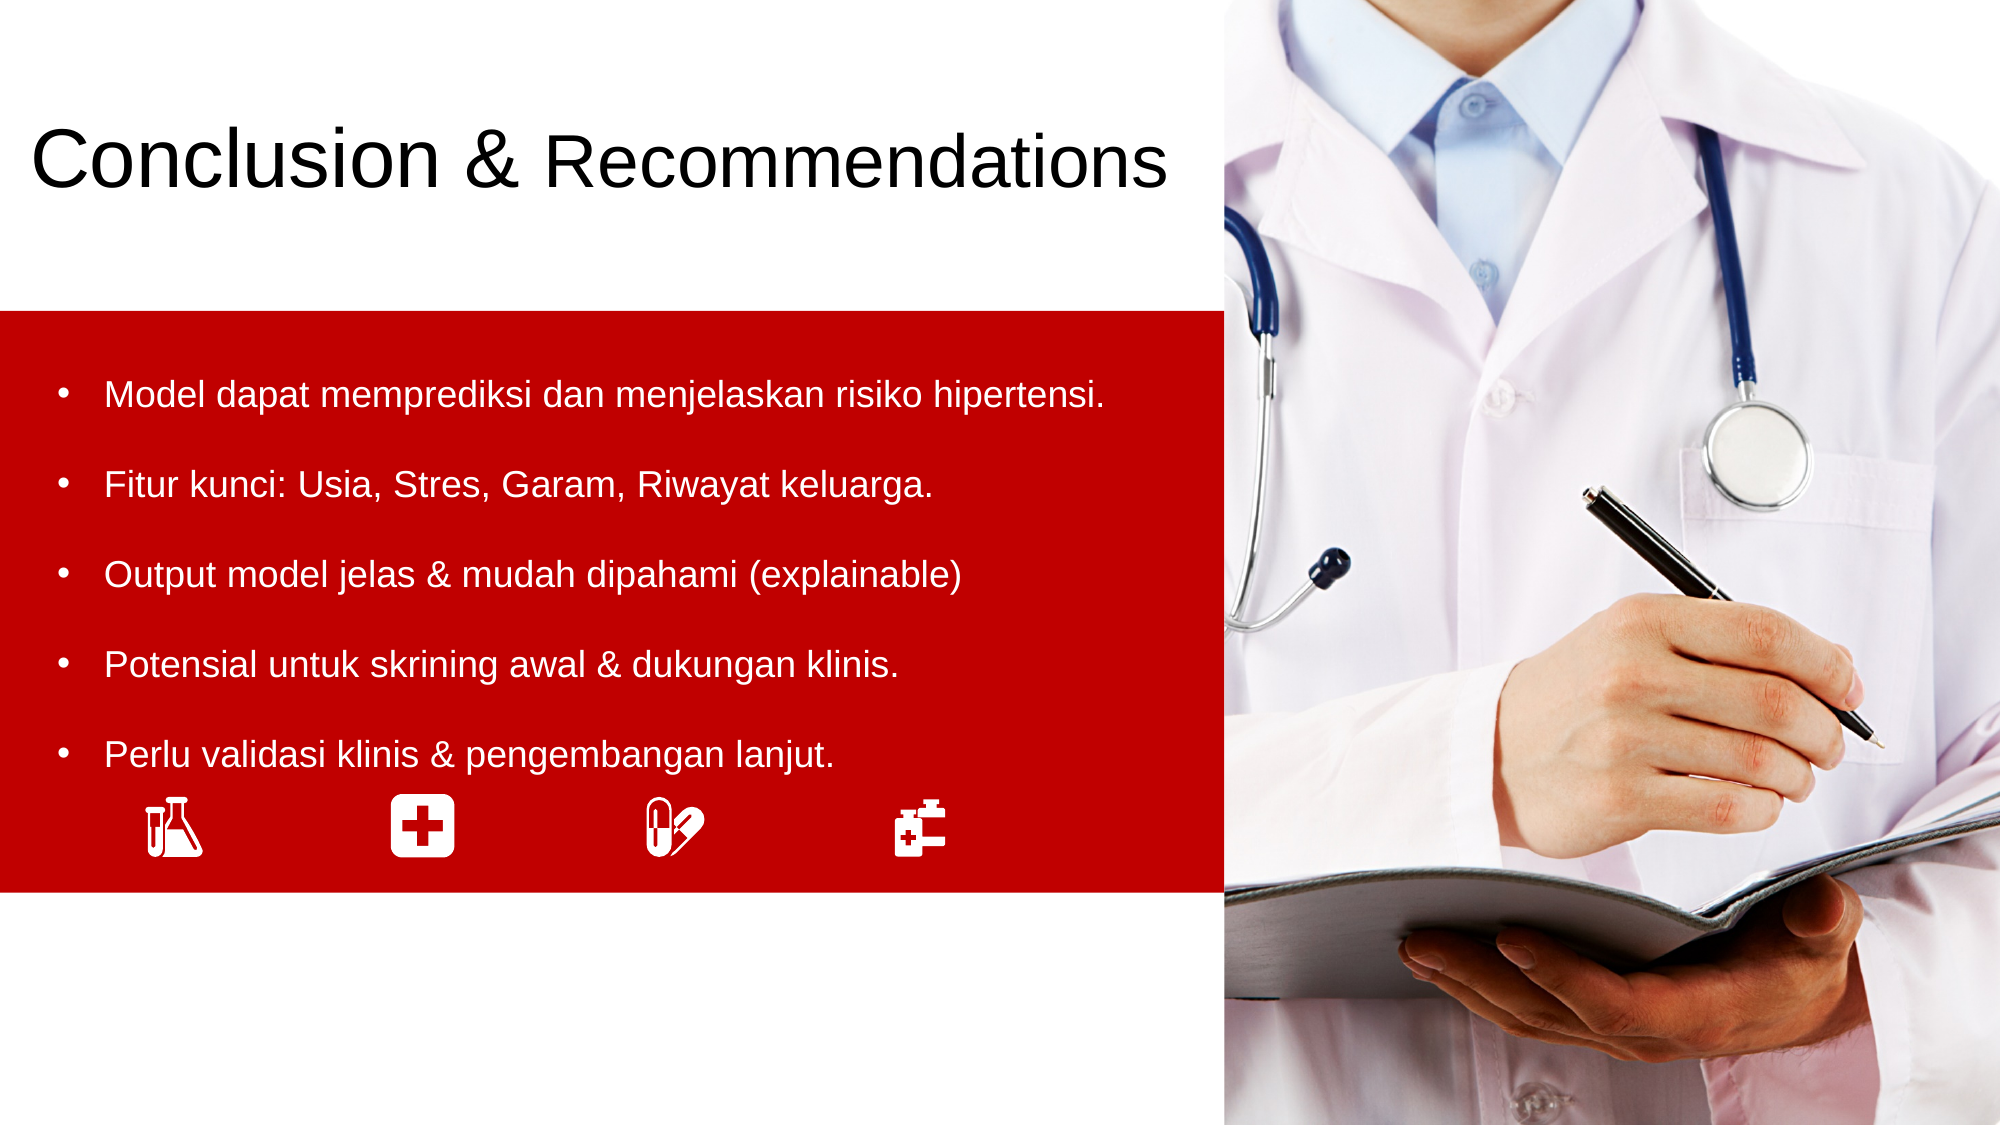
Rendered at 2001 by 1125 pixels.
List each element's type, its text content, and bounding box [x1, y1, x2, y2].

text_box Conclusion & Recommendations [15, 96, 1210, 212]
text_box [0, 310, 1224, 894]
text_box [145, 794, 946, 858]
text_box Model dapat memprediksi dan menjelaskan risiko hipertensi. Fitur kunci: Usia, Stres, Garam, Riwayat keluarga. Output model jelas & mudah dipahami (explainable) Potensial untuk skrining awal & dukungan klinis. Perlu validasi klinis & pengembangan lanjut. [42, 317, 1182, 783]
picture [1224, 0, 2000, 1125]
